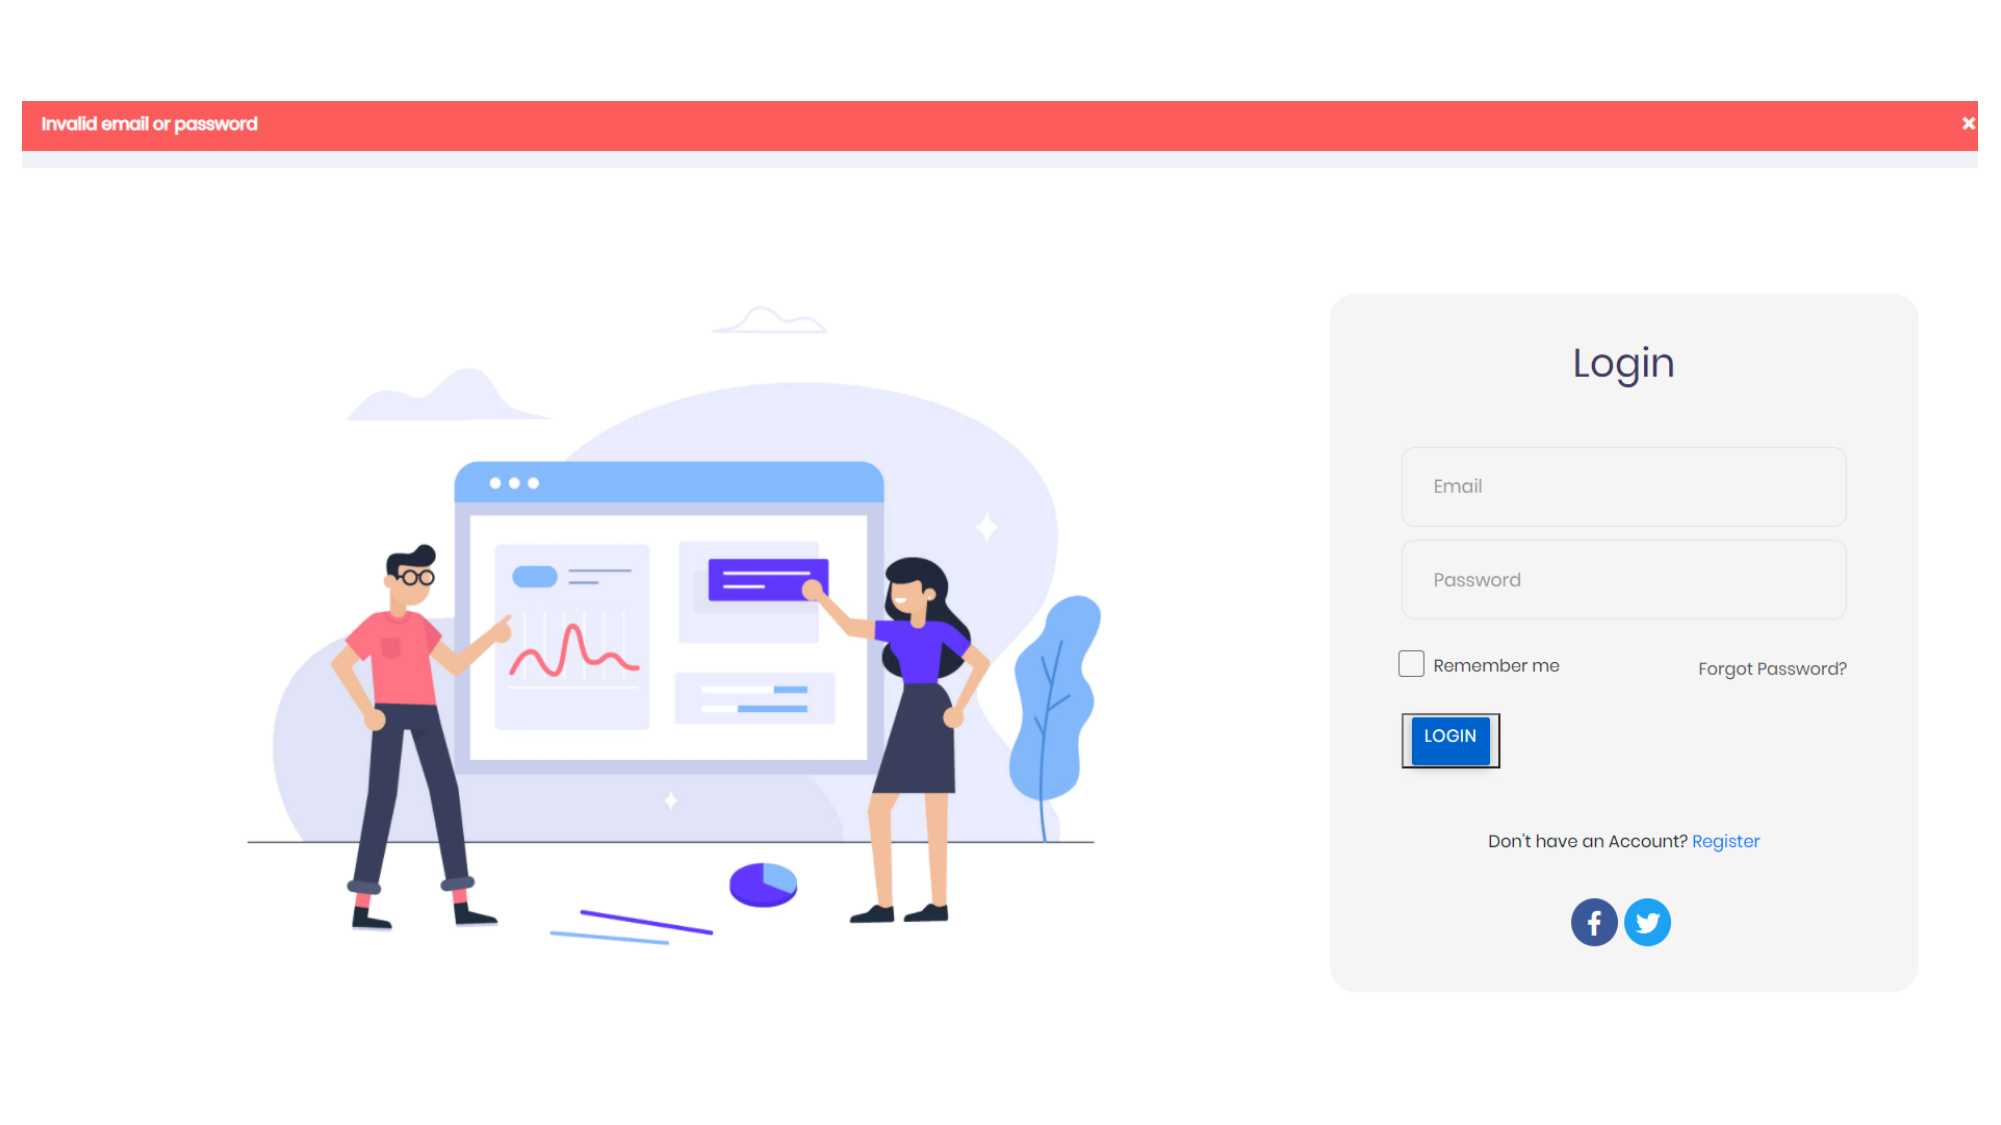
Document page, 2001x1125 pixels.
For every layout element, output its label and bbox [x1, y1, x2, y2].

picture [22, 101, 1978, 1024]
